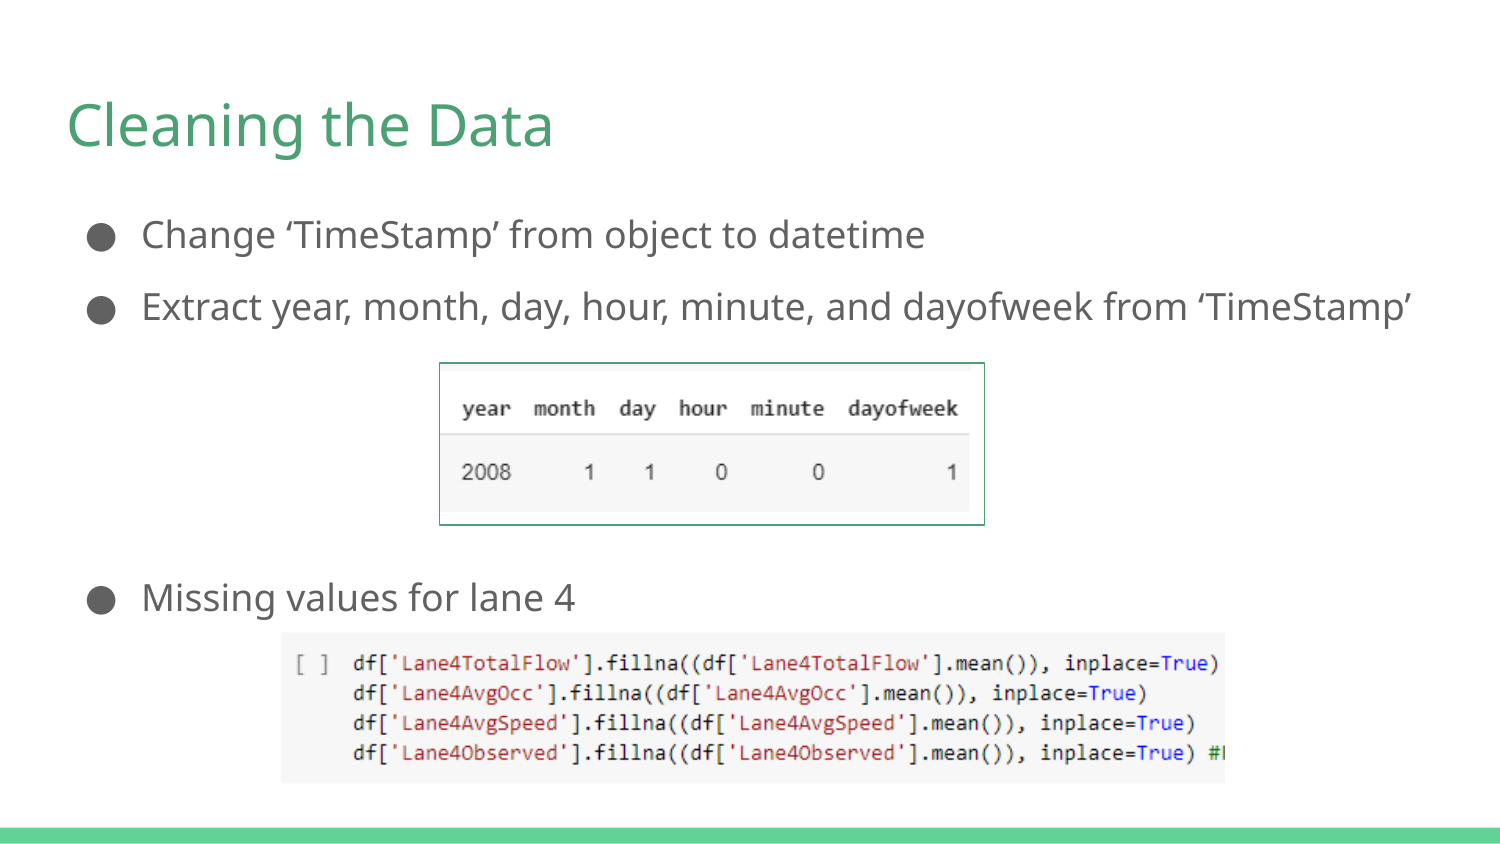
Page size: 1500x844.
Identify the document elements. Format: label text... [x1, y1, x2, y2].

list Change ‘TimeStamp’ from object to datetime Extract year, month, day, hour, minute, and dayofweek from ‘TimeStamp’ Missing values for lane 4 [51, 189, 1449, 750]
title Cleaning the Data [51, 72, 1449, 167]
picture [439, 363, 984, 525]
picture [275, 628, 1225, 791]
